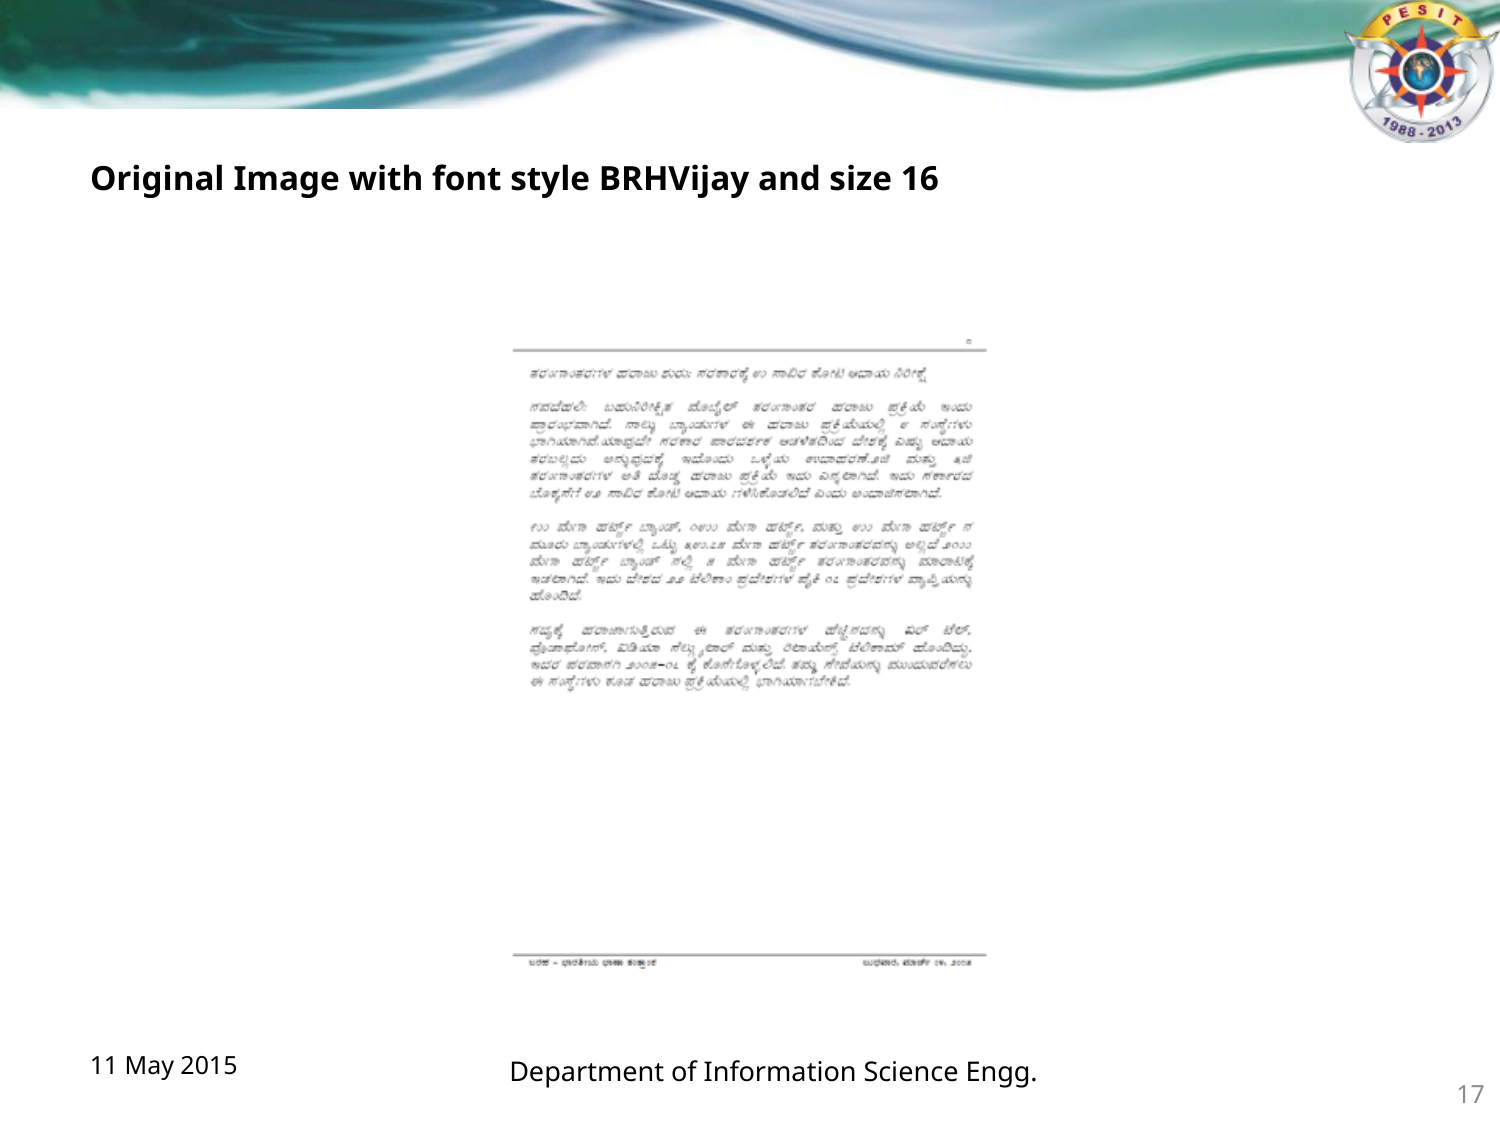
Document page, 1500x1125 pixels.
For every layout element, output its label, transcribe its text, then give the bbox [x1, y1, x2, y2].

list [485, 299, 1015, 1006]
picture [0, 0, 1500, 143]
footer Department of Information Science Engg. [431, 1046, 1117, 1103]
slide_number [75, 1042, 425, 1103]
title Original Image with font style BRHVijay and size 16 [75, 149, 1425, 300]
slide_number 17 [1149, 1065, 1500, 1125]
